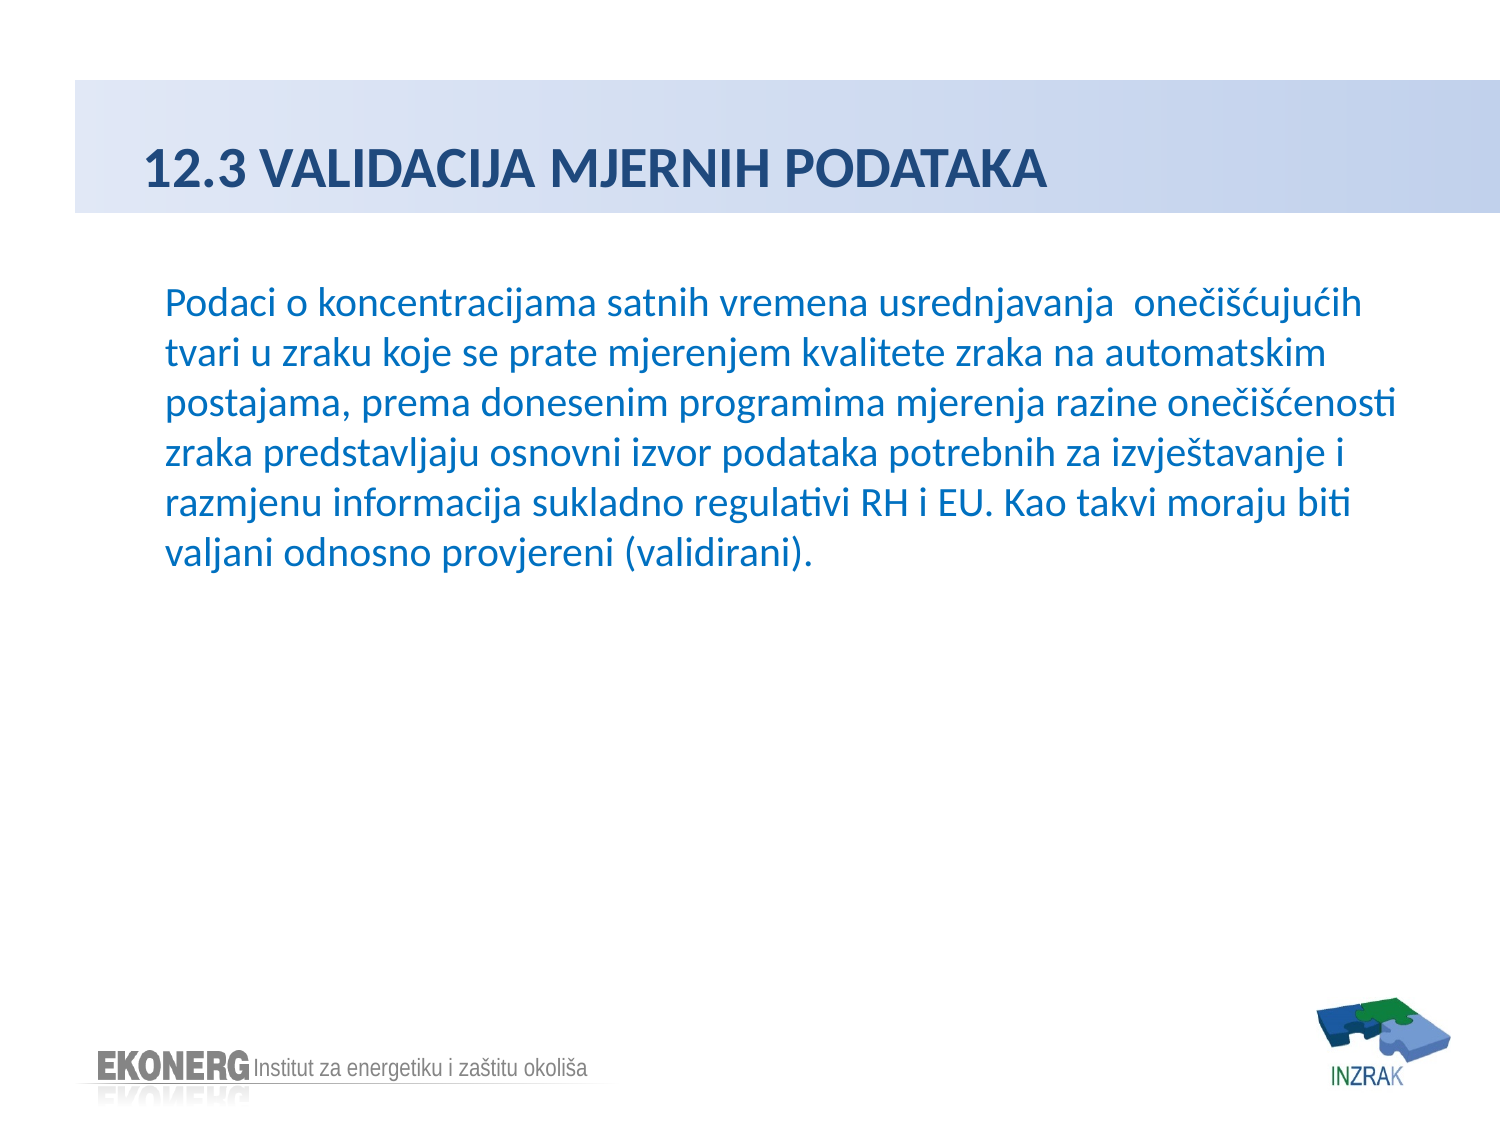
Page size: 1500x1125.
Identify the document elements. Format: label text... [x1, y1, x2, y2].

picture [1315, 996, 1451, 1093]
title 12.3 VALIDACIJA MJERNIH PODATAKA [75, 80, 1500, 213]
text_box Podaci o koncentracijama satnih vremena usrednjavanja onečišćujućih tvari u zraku koje se prate mjerenjem kvalitete zraka na automatskim postajama, prema donesenim programima mjerenja razine onečišćenosti zraka predstavljaju osnovni izvor podataka potrebnih za izvještavanje i razmjenu informacija sukladno regulativi RH i EU. Kao takvi moraju biti valjani odnosno provjereni (validirani). [74, 267, 1447, 1010]
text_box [61, 1038, 636, 1112]
